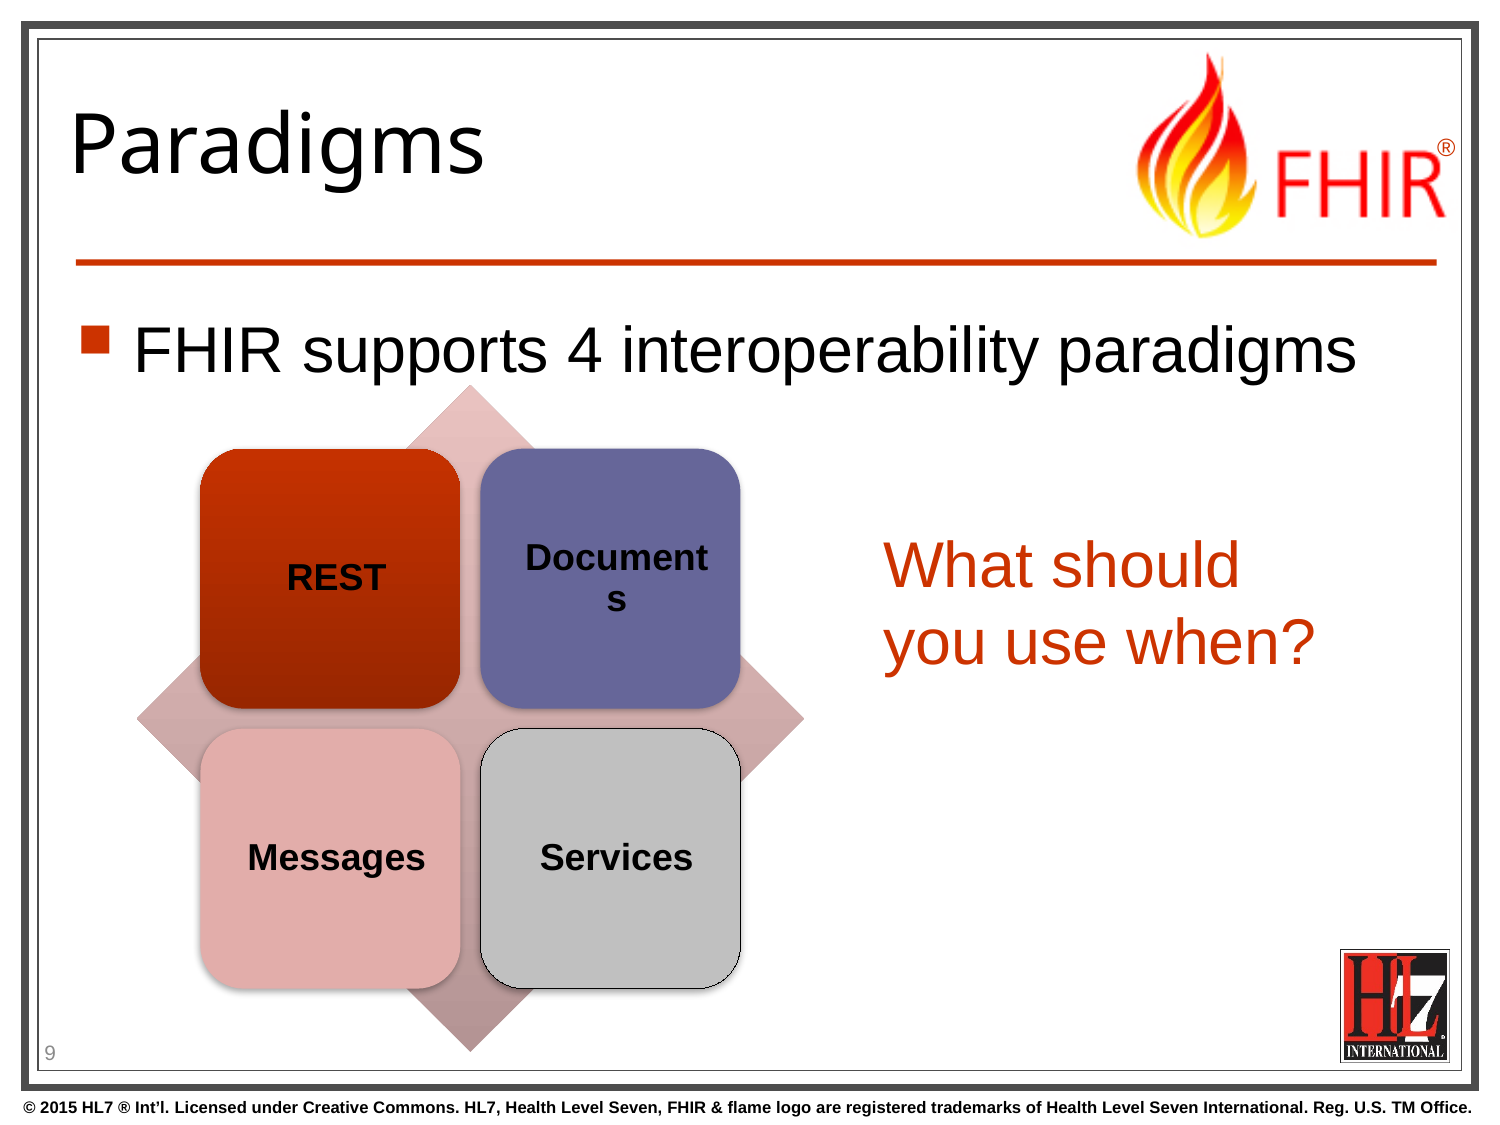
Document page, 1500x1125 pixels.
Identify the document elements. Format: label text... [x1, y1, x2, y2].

list FHIR supports 4 interoperability paradigms [62, 299, 1438, 1059]
text_box What should you use when? [974, 515, 1353, 728]
picture [1340, 949, 1450, 1063]
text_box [0, 385, 971, 1053]
title Paradigms [53, 54, 1128, 244]
picture [1124, 42, 1458, 249]
slide_number 9 [29, 1061, 148, 1071]
